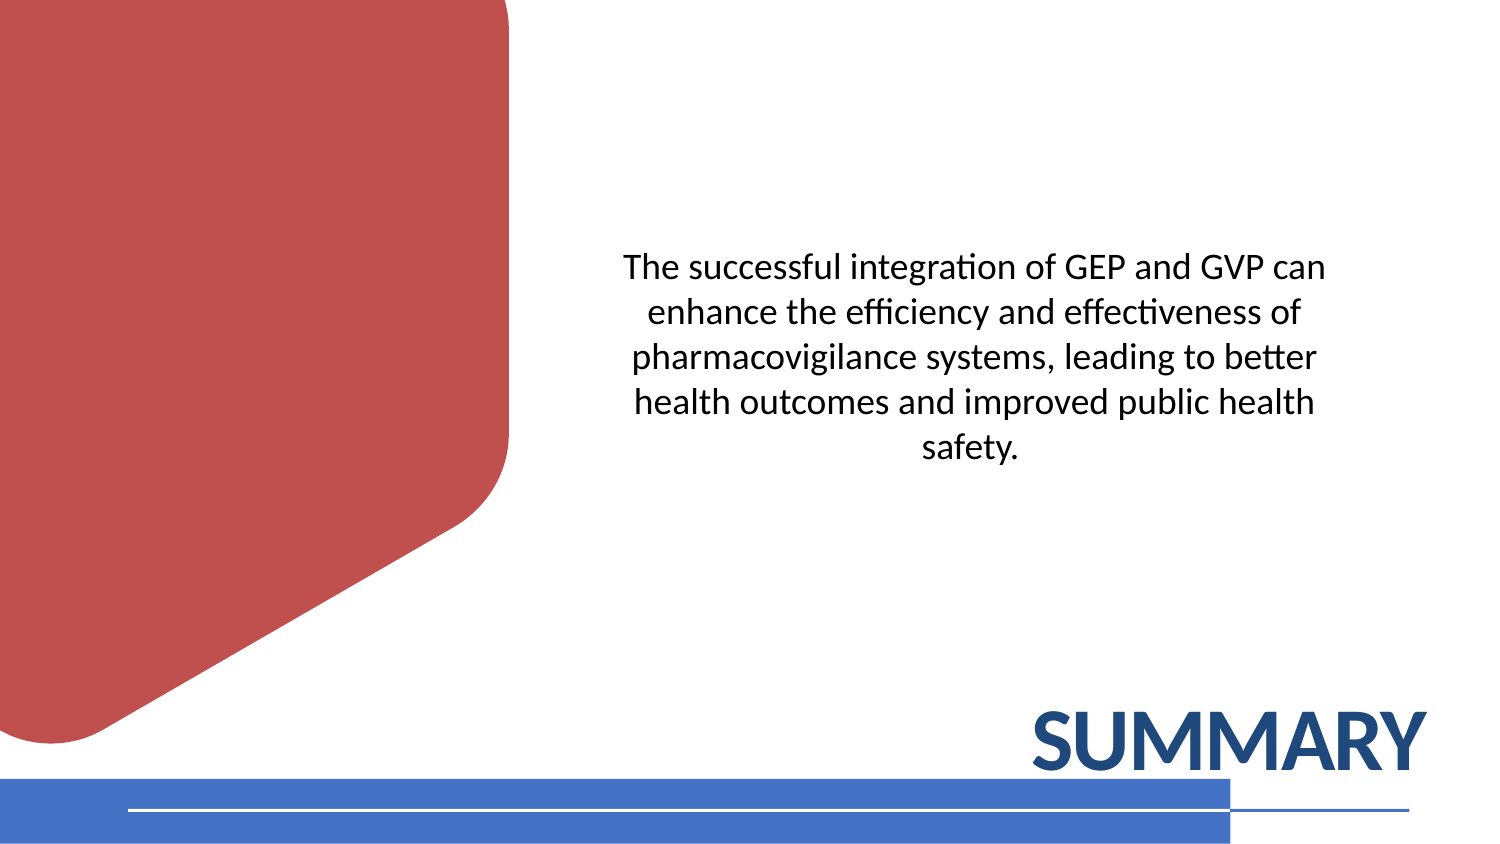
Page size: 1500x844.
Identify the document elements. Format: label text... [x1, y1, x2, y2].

text_box [0, 0, 509, 744]
text_box SUMMARY [799, 673, 1442, 796]
text_box The successful integration of GEP and GVP can enhance the efficiency and effectiveness of pharmacovigilance systems, leading to better health outcomes and improved public health safety. [599, 234, 1350, 475]
